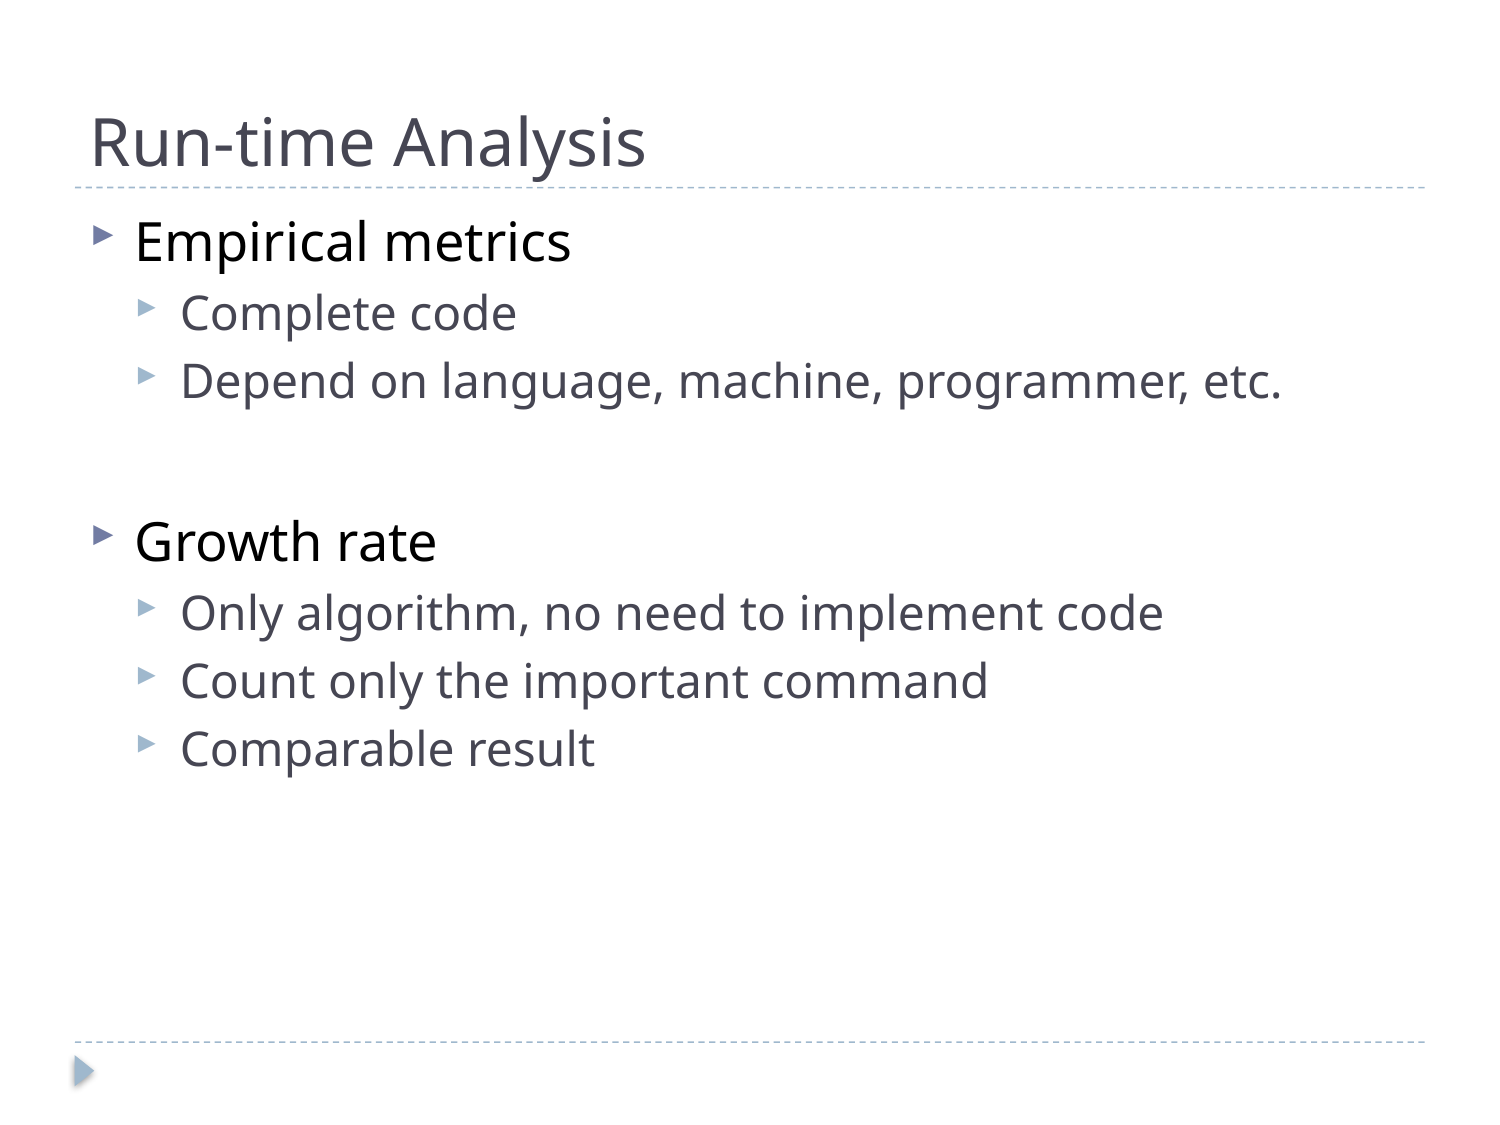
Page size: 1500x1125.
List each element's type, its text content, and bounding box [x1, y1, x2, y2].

title Run-time Analysis [75, 24, 1425, 188]
list Empirical metrics Complete code Depend on language, machine, programmer, etc. Growth rate Only algorithm, no need to implement code Count only the important command Comparable result [75, 200, 1425, 1010]
